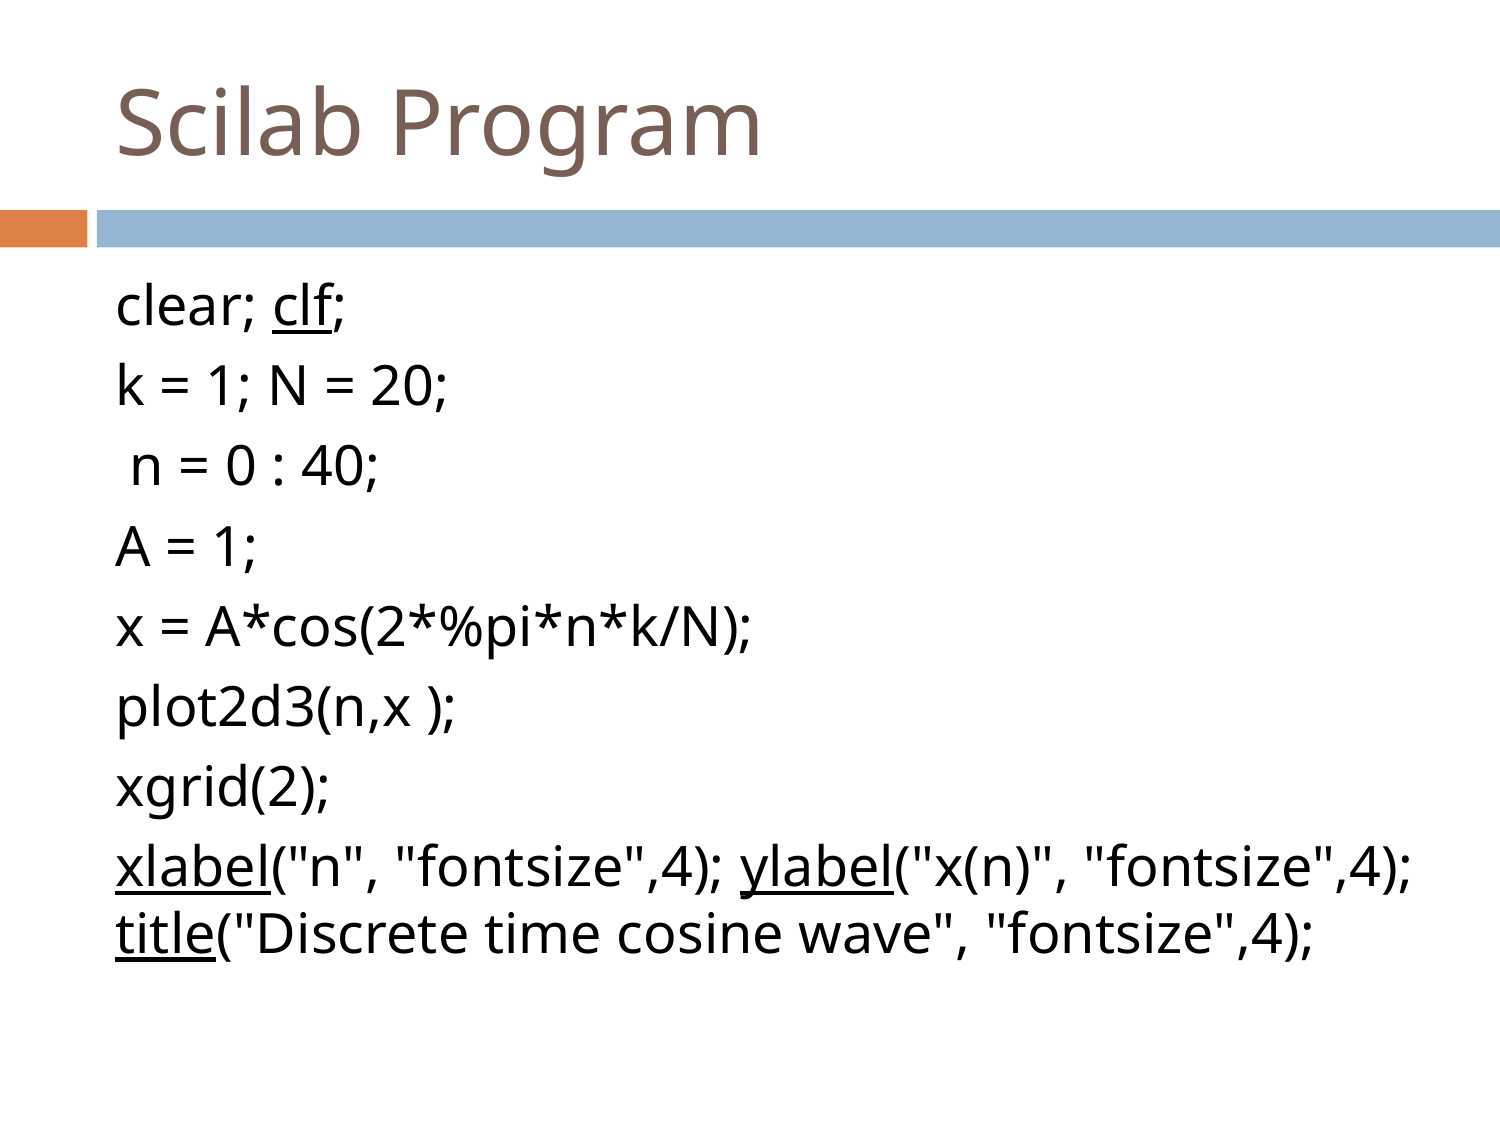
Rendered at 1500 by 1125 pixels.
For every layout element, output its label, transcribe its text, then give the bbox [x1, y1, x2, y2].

title Scilab Program [100, 37, 1438, 200]
list clear; clf; k = 1; N = 20; n = 0 : 40; A = 1; x = A*cos(2*%pi*n*k/N); plot2d3(n,x ); xgrid(2); xlabel("n", "fontsize",4); ylabel("x(n)", "fontsize",4); title("Discrete time cosine wave", "fontsize",4); [100, 262, 1438, 1000]
